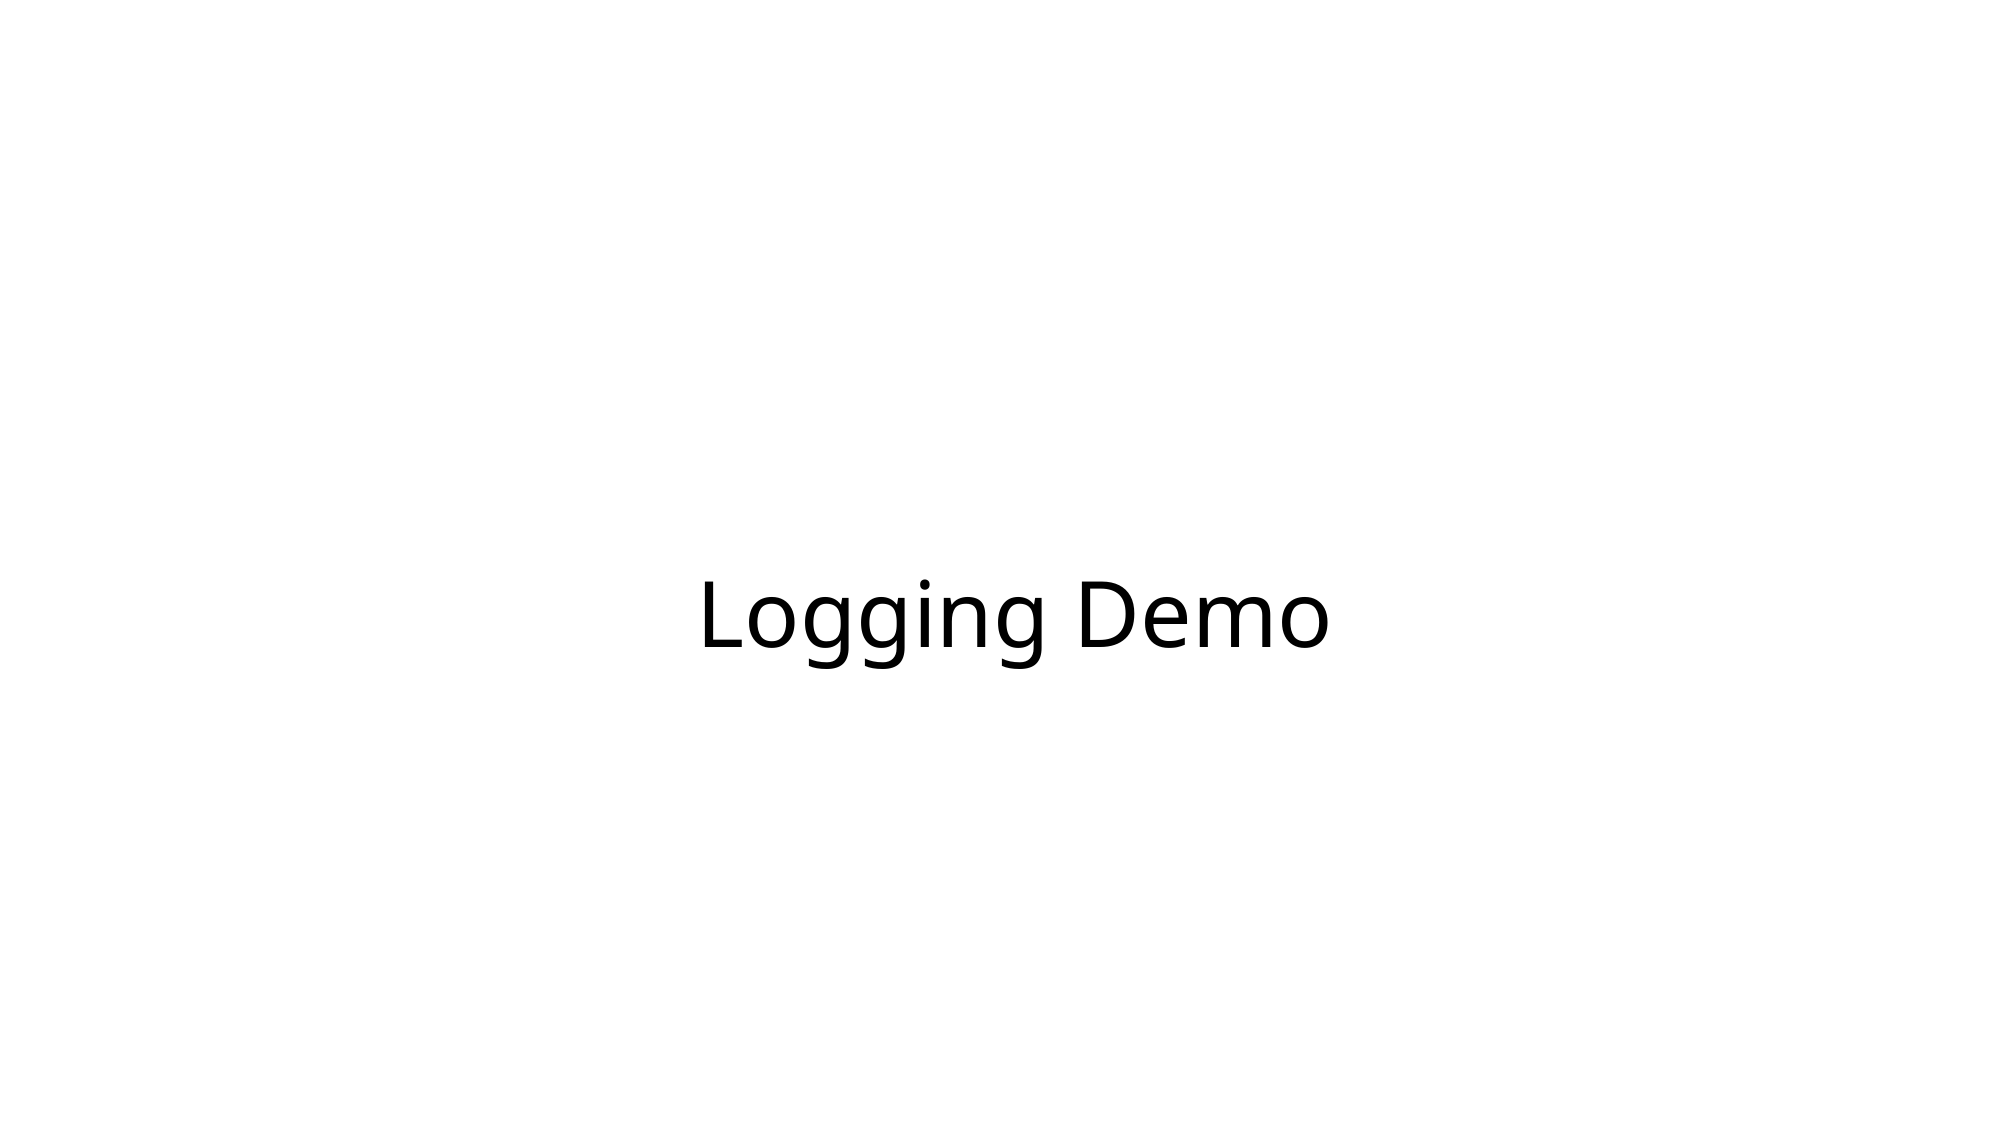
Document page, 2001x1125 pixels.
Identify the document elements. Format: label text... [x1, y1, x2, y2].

title Logging Demo [153, 559, 1879, 677]
